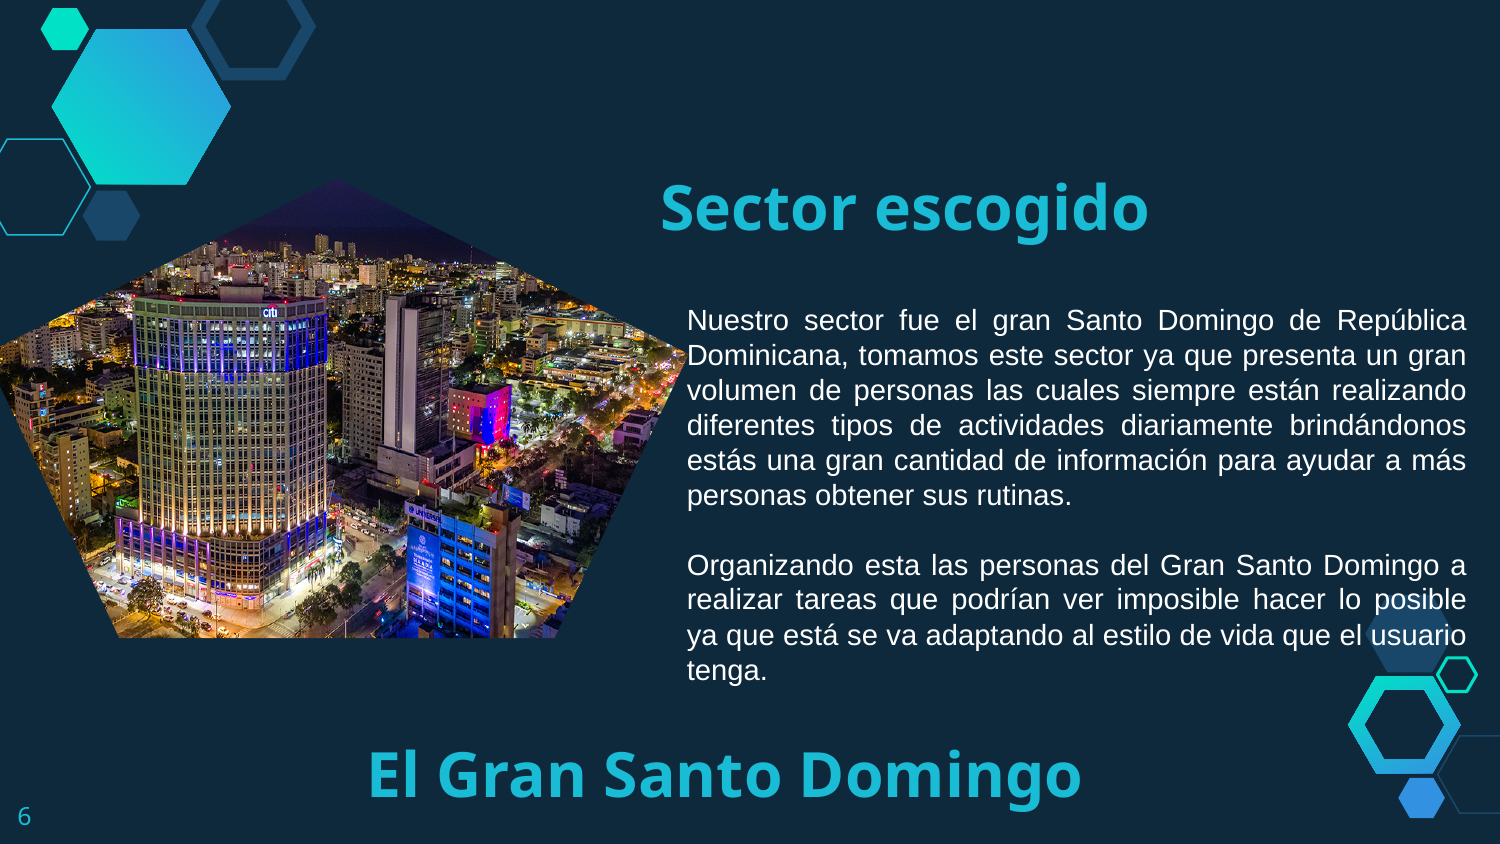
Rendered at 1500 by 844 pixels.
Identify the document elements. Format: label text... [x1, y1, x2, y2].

text_box Nuestro sector fue el gran Santo Domingo de República Dominicana, tomamos este sector ya que presenta un gran volumen de personas las cuales siempre están realizando diferentes tipos de actividades diariamente brindándonos estás una gran cantidad de información para ayudar a más personas obtener sus rutinas. Organizando esta las personas del Gran Santo Domingo a realizar tareas que podrían ver imposible hacer lo posible ya que está se va adaptando al estilo de vida que el usuario tenga. [694, 286, 1483, 559]
slide_number 6 [2, 785, 93, 844]
picture [0, 178, 690, 639]
title Sector escogido [645, 152, 1261, 259]
text_box El Gran Santo Domingo [351, 720, 1160, 826]
